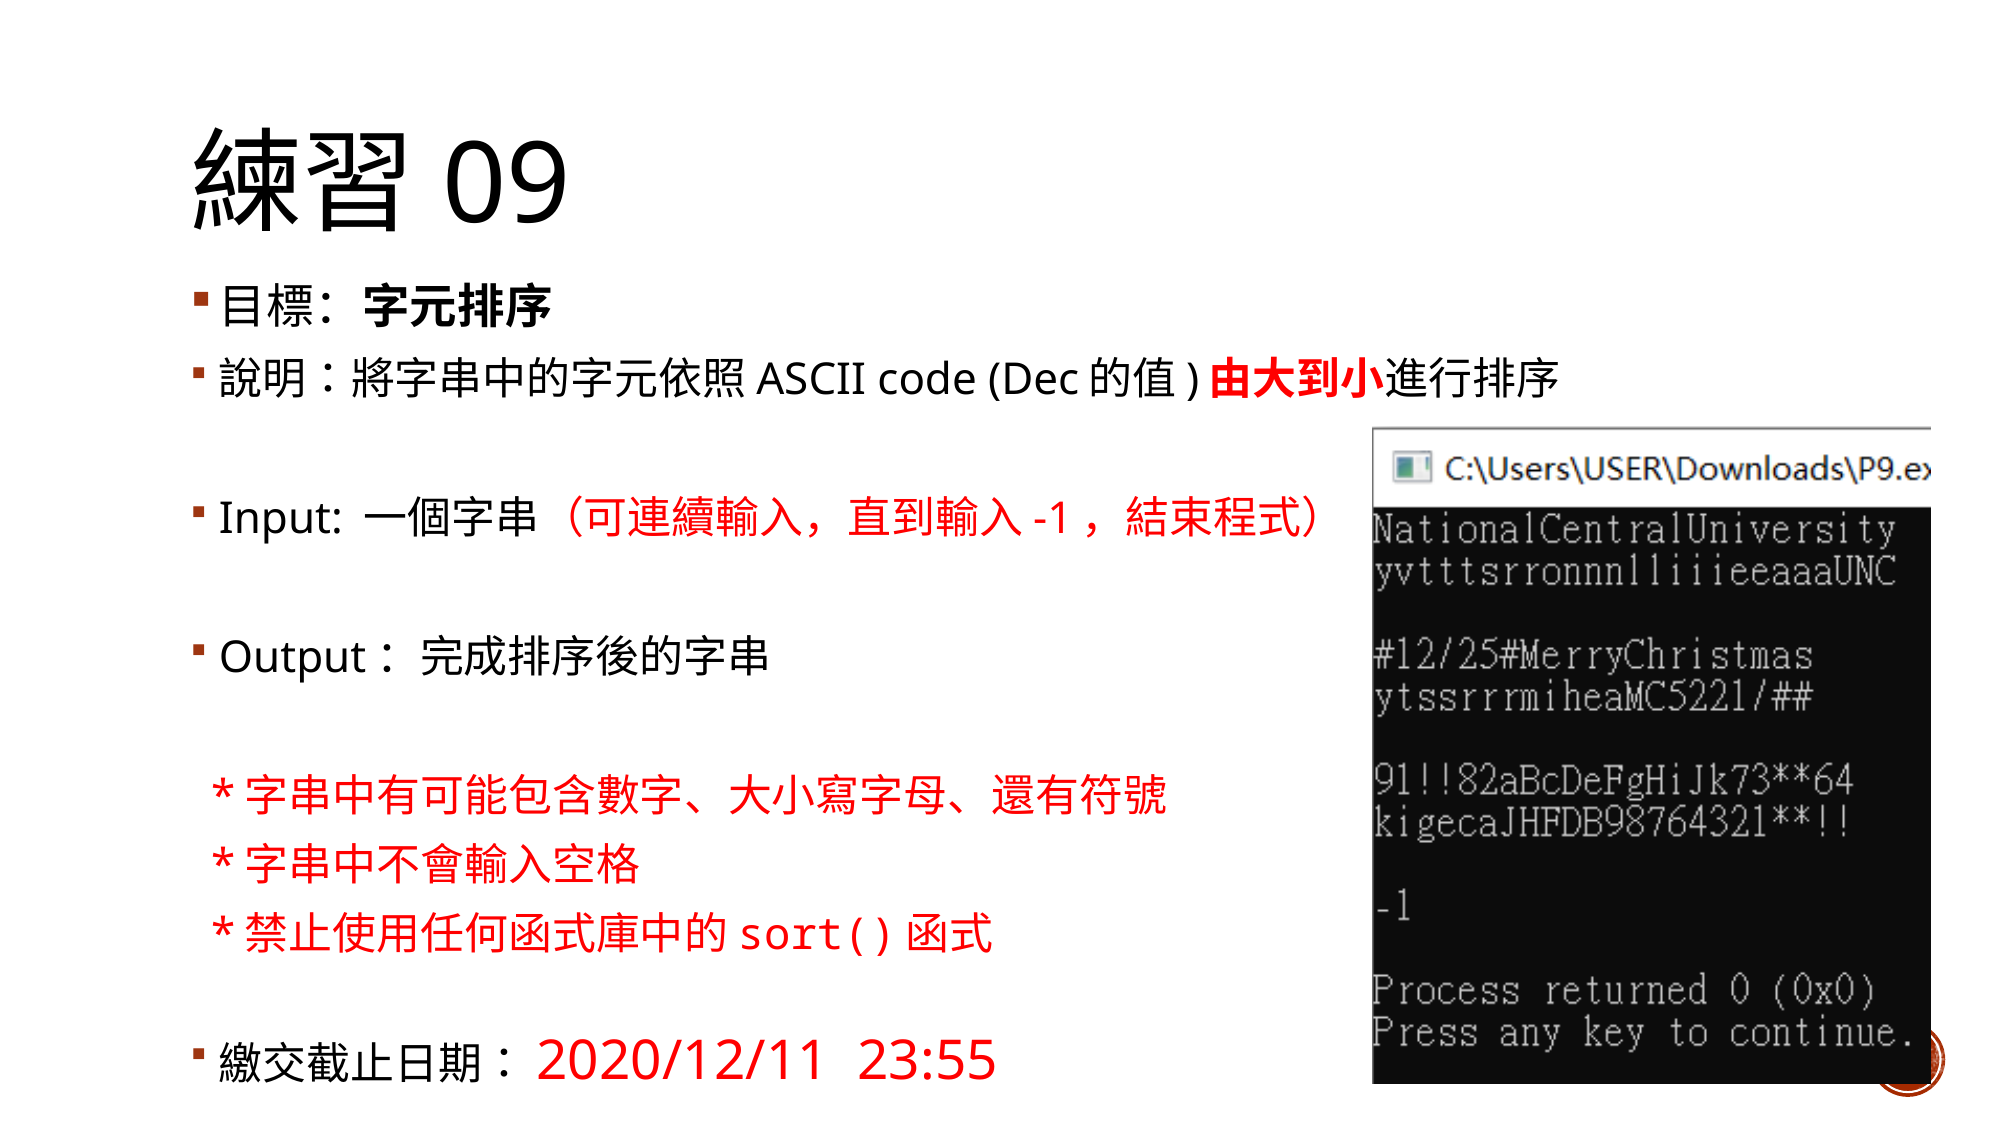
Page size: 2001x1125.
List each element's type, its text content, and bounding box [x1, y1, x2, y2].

picture [1372, 426, 1931, 1084]
title 練習09 [175, 79, 1826, 292]
list 目標：字元排序 說明：將字串中的字元依照ASCII code (Dec的值)由大到小進行排序 Input: 一個字串（可連續輸入，直到輸入-1，結束程式） Output：完成排序後的字串 *字串中有可能包含數字、大小寫字母、還有符號 *字串中不會輸入空格 *禁止使用任何函式庫中的sort()函式 繳交截止日期：2020/12/11 23:55 [175, 275, 1740, 1100]
